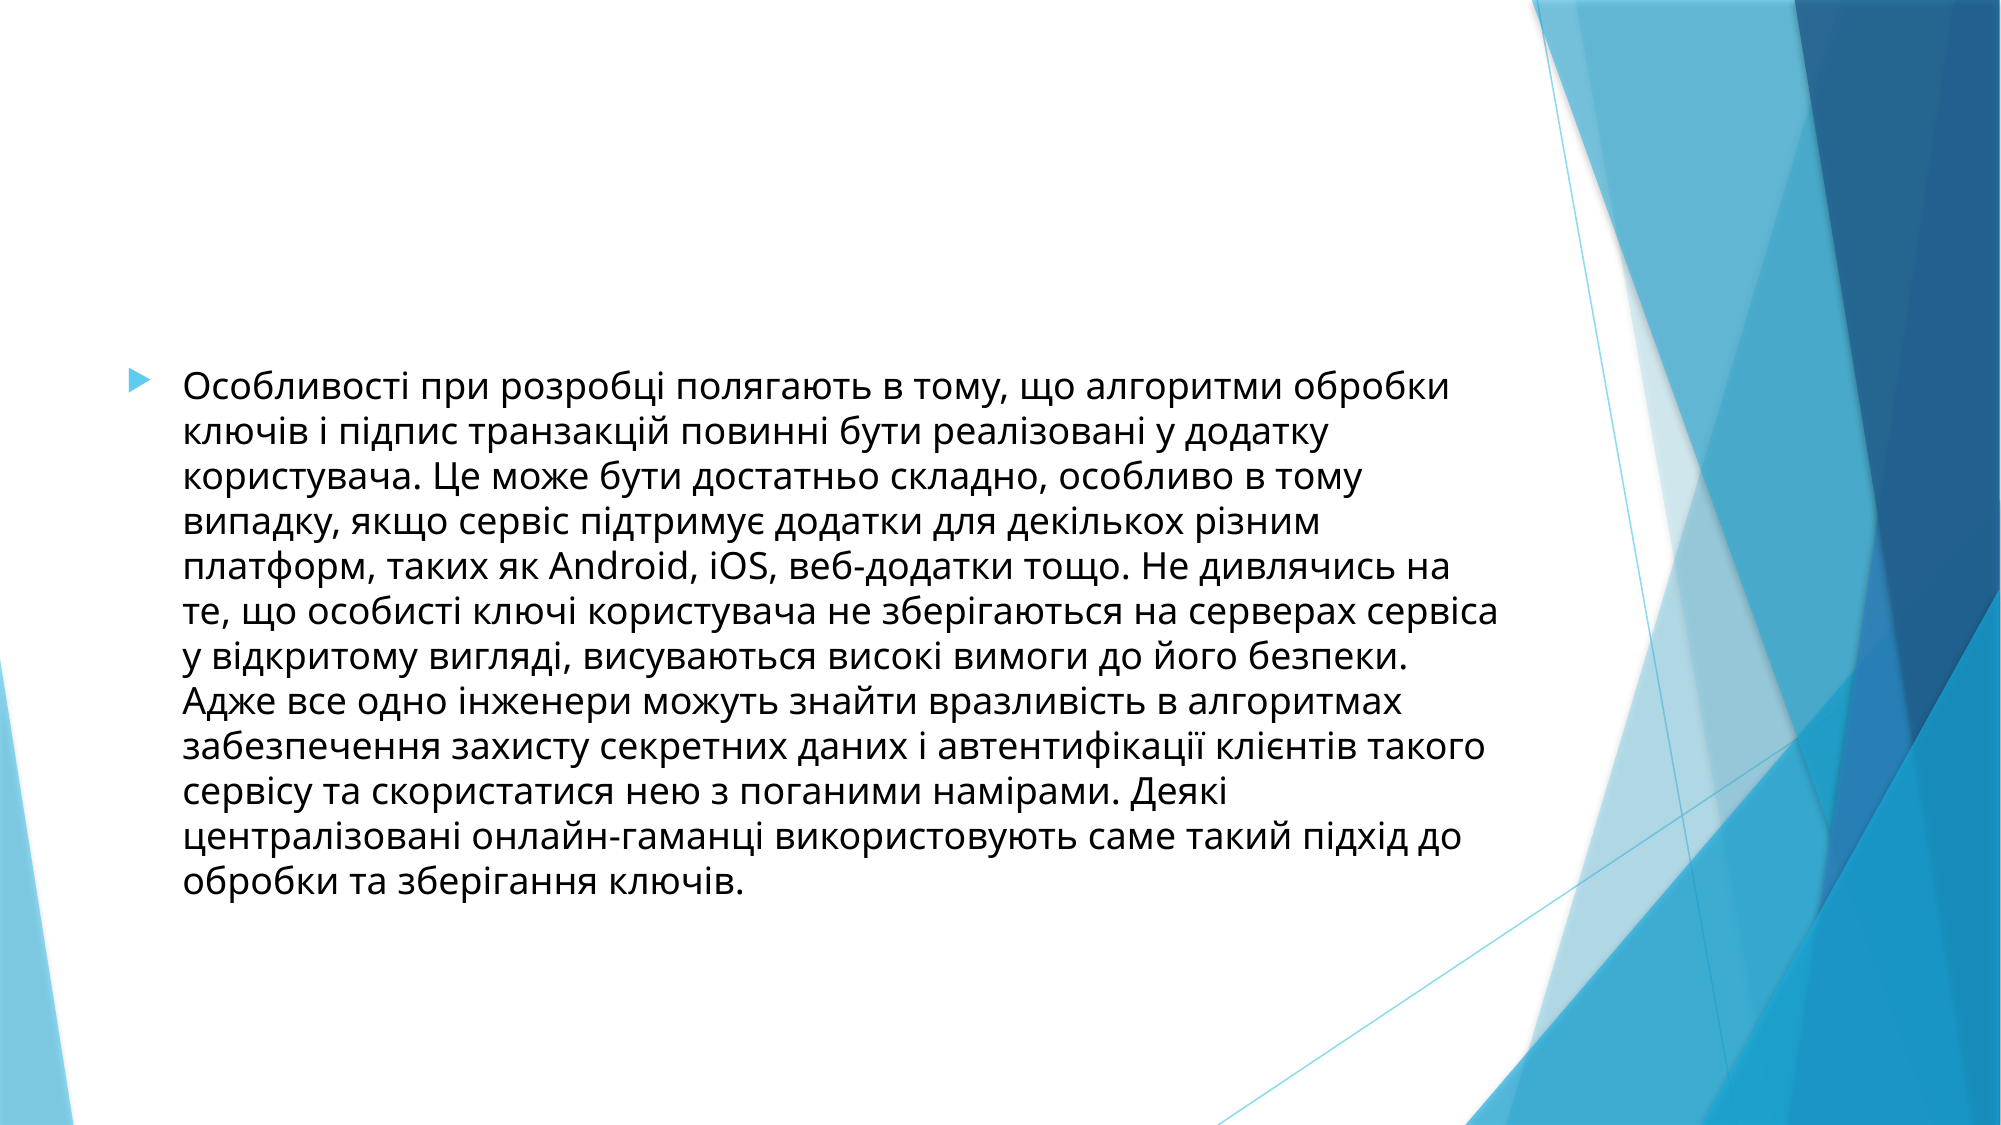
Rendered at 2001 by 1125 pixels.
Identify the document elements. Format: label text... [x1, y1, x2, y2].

list Особливості при розробці полягають в тому, що алгоритми обробки ключів і підпис транзакцій повинні бути реалізовані у додатку користувача. Це може бути достатньо складно, особливо в тому випадку, якщо сервіс підтримує додатки для декількох різним платформ, таких як Android, iOS, веб-додатки тощо. Не дивлячись на те, що особисті ключі користувача не зберігаються на серверах сервіса у відкритому вигляді, висуваються високі вимоги до його безпеки. Адже все одно інженери можуть знайти вразливість в алгоритмах забезпечення захисту секретних даних і автентифікації клієнтів такого сервісу та скористатися нею з поганими намірами. Деякі централізовані онлайн-гаманці використовують саме такий підхід до обробки та зберігання ключів. [111, 354, 1522, 992]
